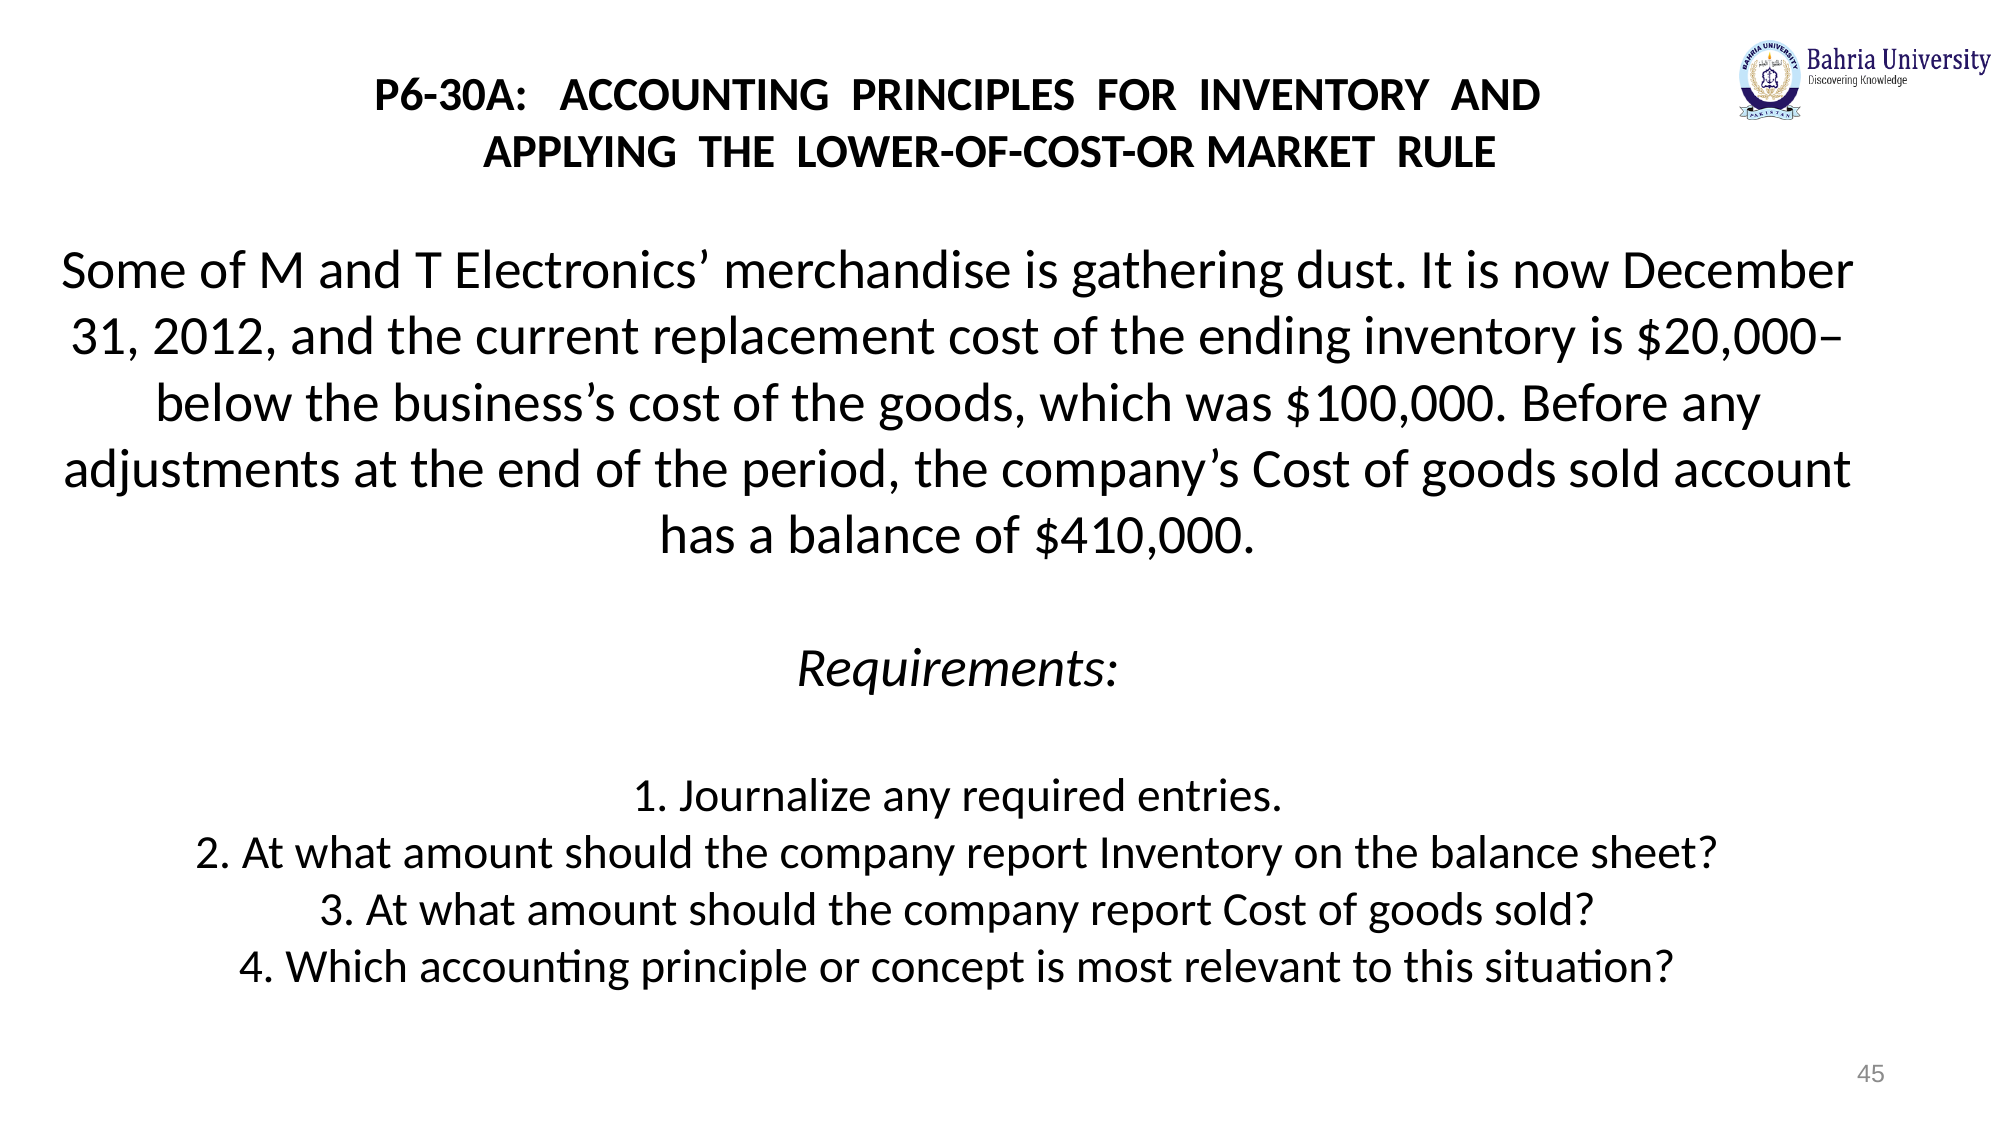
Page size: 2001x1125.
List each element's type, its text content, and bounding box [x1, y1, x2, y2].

title P6-30A: Accounting principles for inventory and applying the lower-of-cost-or market rule Some of M and T Electronics’ merchandise is gathering dust. It is now December 31, 2012, and the current replacement cost of the ending inventory is $20,000–below the business’s cost of the goods, which was $100,000. Before any adjustments at the end of the period, the company’s Cost of goods sold account has a balance of $410,000. Requirements: 1. Journalize any required entries. 2. At what amount should the company report Inventory on the balance sheet? 3. At what amount should the company report Cost of goods sold? 4. Which accounting principle or concept is most relevant to this situation? [33, 50, 1884, 1005]
slide_number 45 [1433, 1042, 1900, 1103]
picture [1738, 39, 2000, 120]
